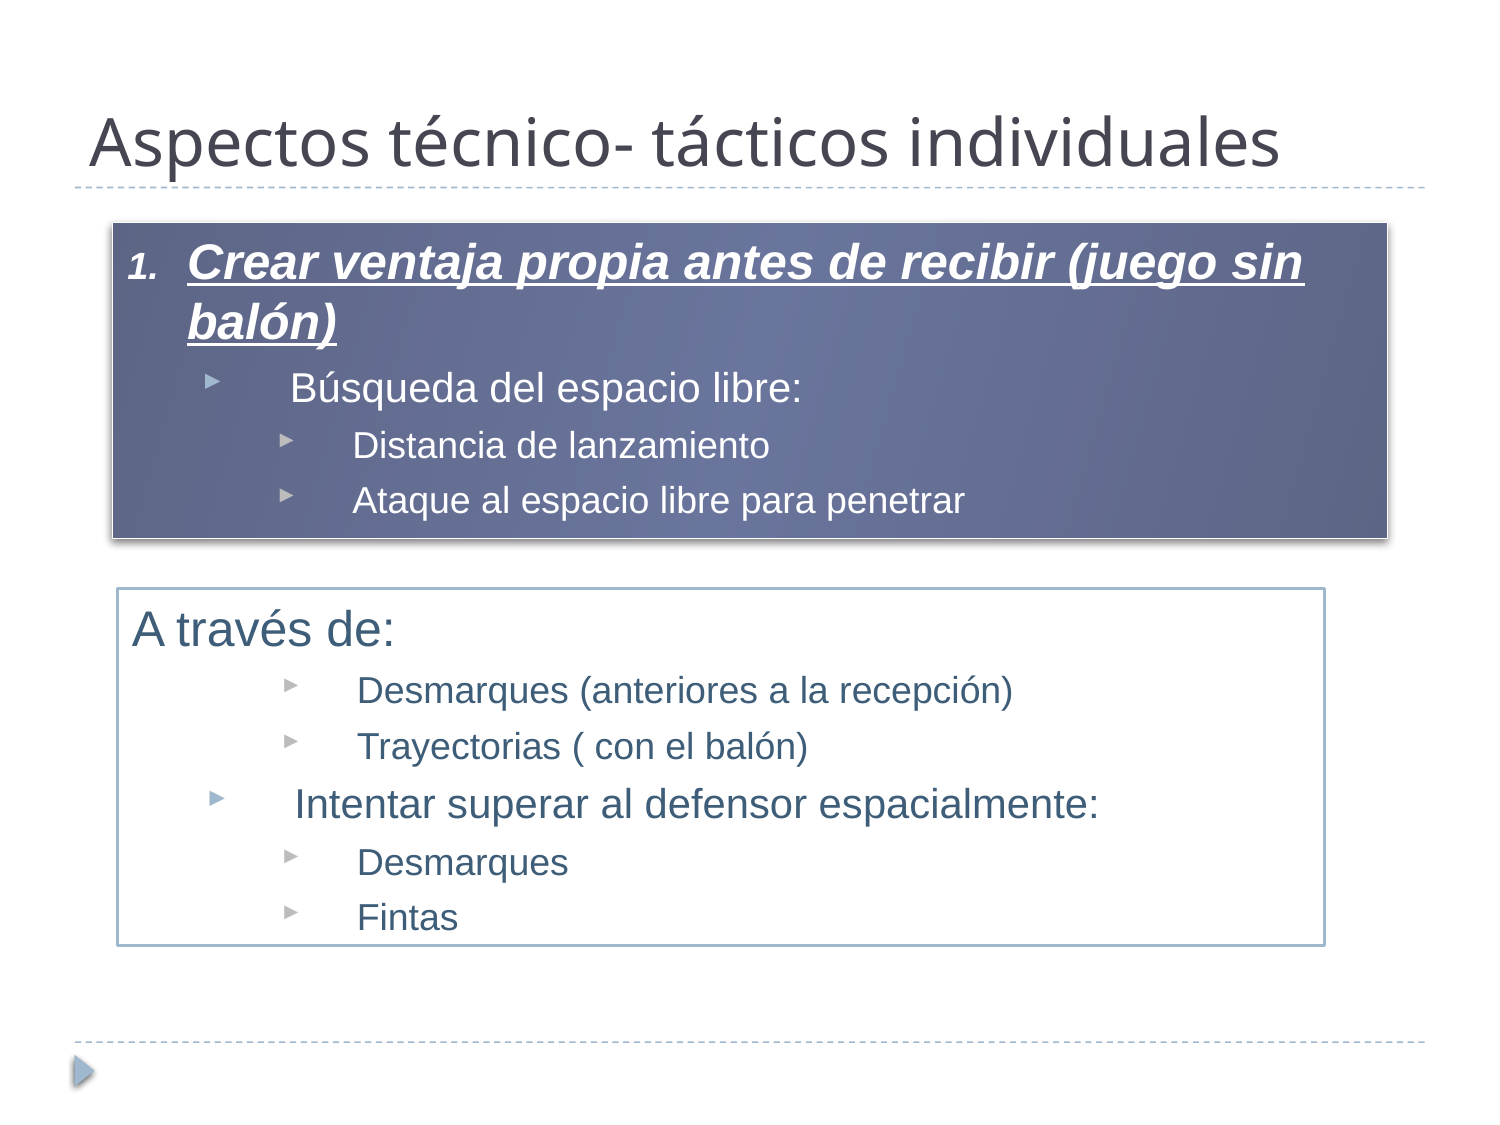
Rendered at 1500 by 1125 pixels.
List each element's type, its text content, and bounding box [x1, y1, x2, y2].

text_box A través de: Desmarques (anteriores a la recepción) Trayectorias ( con el balón) Intentar superar al defensor espacialmente: Desmarques Fintas [116, 587, 1326, 947]
title Aspectos técnico- tácticos individuales [75, 37, 1425, 188]
text_box Crear ventaja propia antes de recibir (juego sin balón) Búsqueda del espacio libre: Distancia de lanzamiento Ataque al espacio libre para penetrar [112, 222, 1388, 539]
